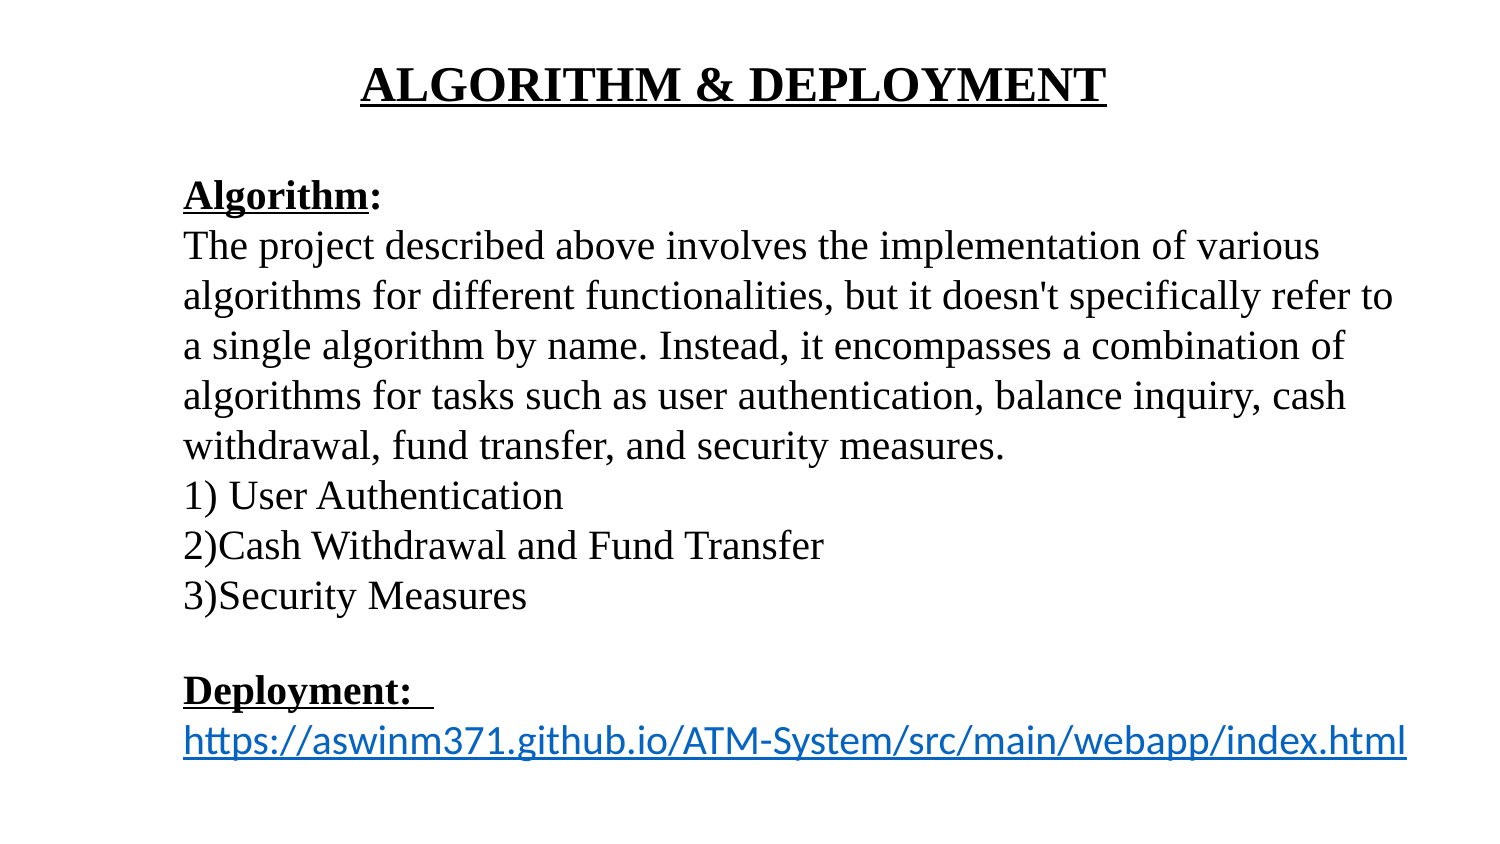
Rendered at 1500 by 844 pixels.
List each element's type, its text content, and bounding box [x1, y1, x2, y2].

text_box Algorithm: The project described above involves the implementation of various algorithms for different functionalities, but it doesn't specifically refer to a single algorithm by name. Instead, it encompasses a combination of algorithms for tasks such as user authentication, balance inquiry, cash withdrawal, fund transfer, and security measures. 1) User Authentication 2)Cash Withdrawal and Fund Transfer 3)Security Measures Deployment: https://aswinm371.github.io/ATM-System/src/main/webapp/index.html [168, 159, 1436, 816]
title ALGORITHM & DEPLOYMENT [345, 50, 1155, 159]
